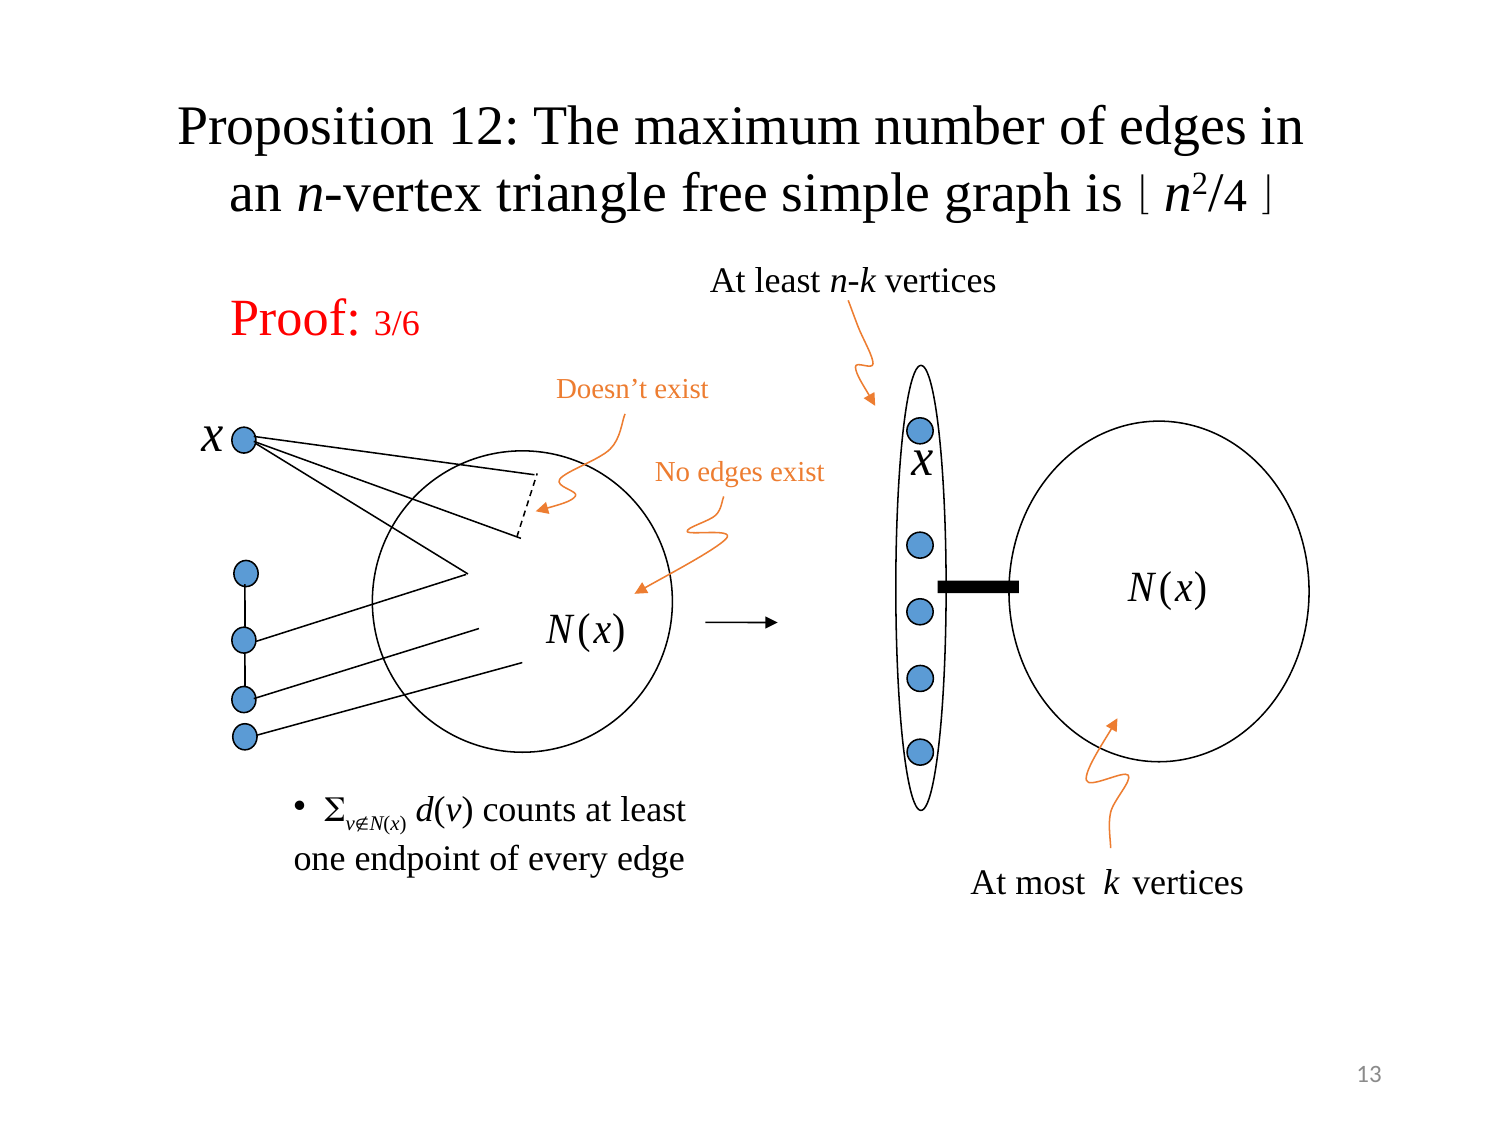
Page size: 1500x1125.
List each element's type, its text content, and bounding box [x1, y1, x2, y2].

text_box [634, 496, 728, 594]
text_box Doesn’t exist [541, 362, 753, 412]
text_box vN(x) d(v) counts at least one endpoint of every edge [278, 777, 753, 885]
text_box [232, 723, 258, 750]
text_box [372, 450, 673, 753]
text_box [233, 427, 256, 454]
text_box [895, 365, 1310, 811]
text_box No edges exist [639, 444, 851, 495]
slide_number 13 [1059, 1042, 1397, 1103]
text_box [849, 307, 876, 406]
text_box Proof: 3/6 [215, 275, 500, 354]
text_box [705, 616, 778, 629]
text_box [1109, 811, 1113, 849]
text_box At least n-k vertices [691, 248, 1025, 307]
text_box [231, 627, 256, 654]
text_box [191, 416, 233, 466]
text_box Proposition 12: The maximum number of edges in an n-vertex triangle free simple graph is  n2/4  [162, 80, 1337, 231]
text_box At most k vertices [949, 834, 1265, 912]
text_box [233, 560, 259, 587]
text_box [535, 413, 626, 514]
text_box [538, 603, 632, 662]
text_box [231, 686, 256, 713]
